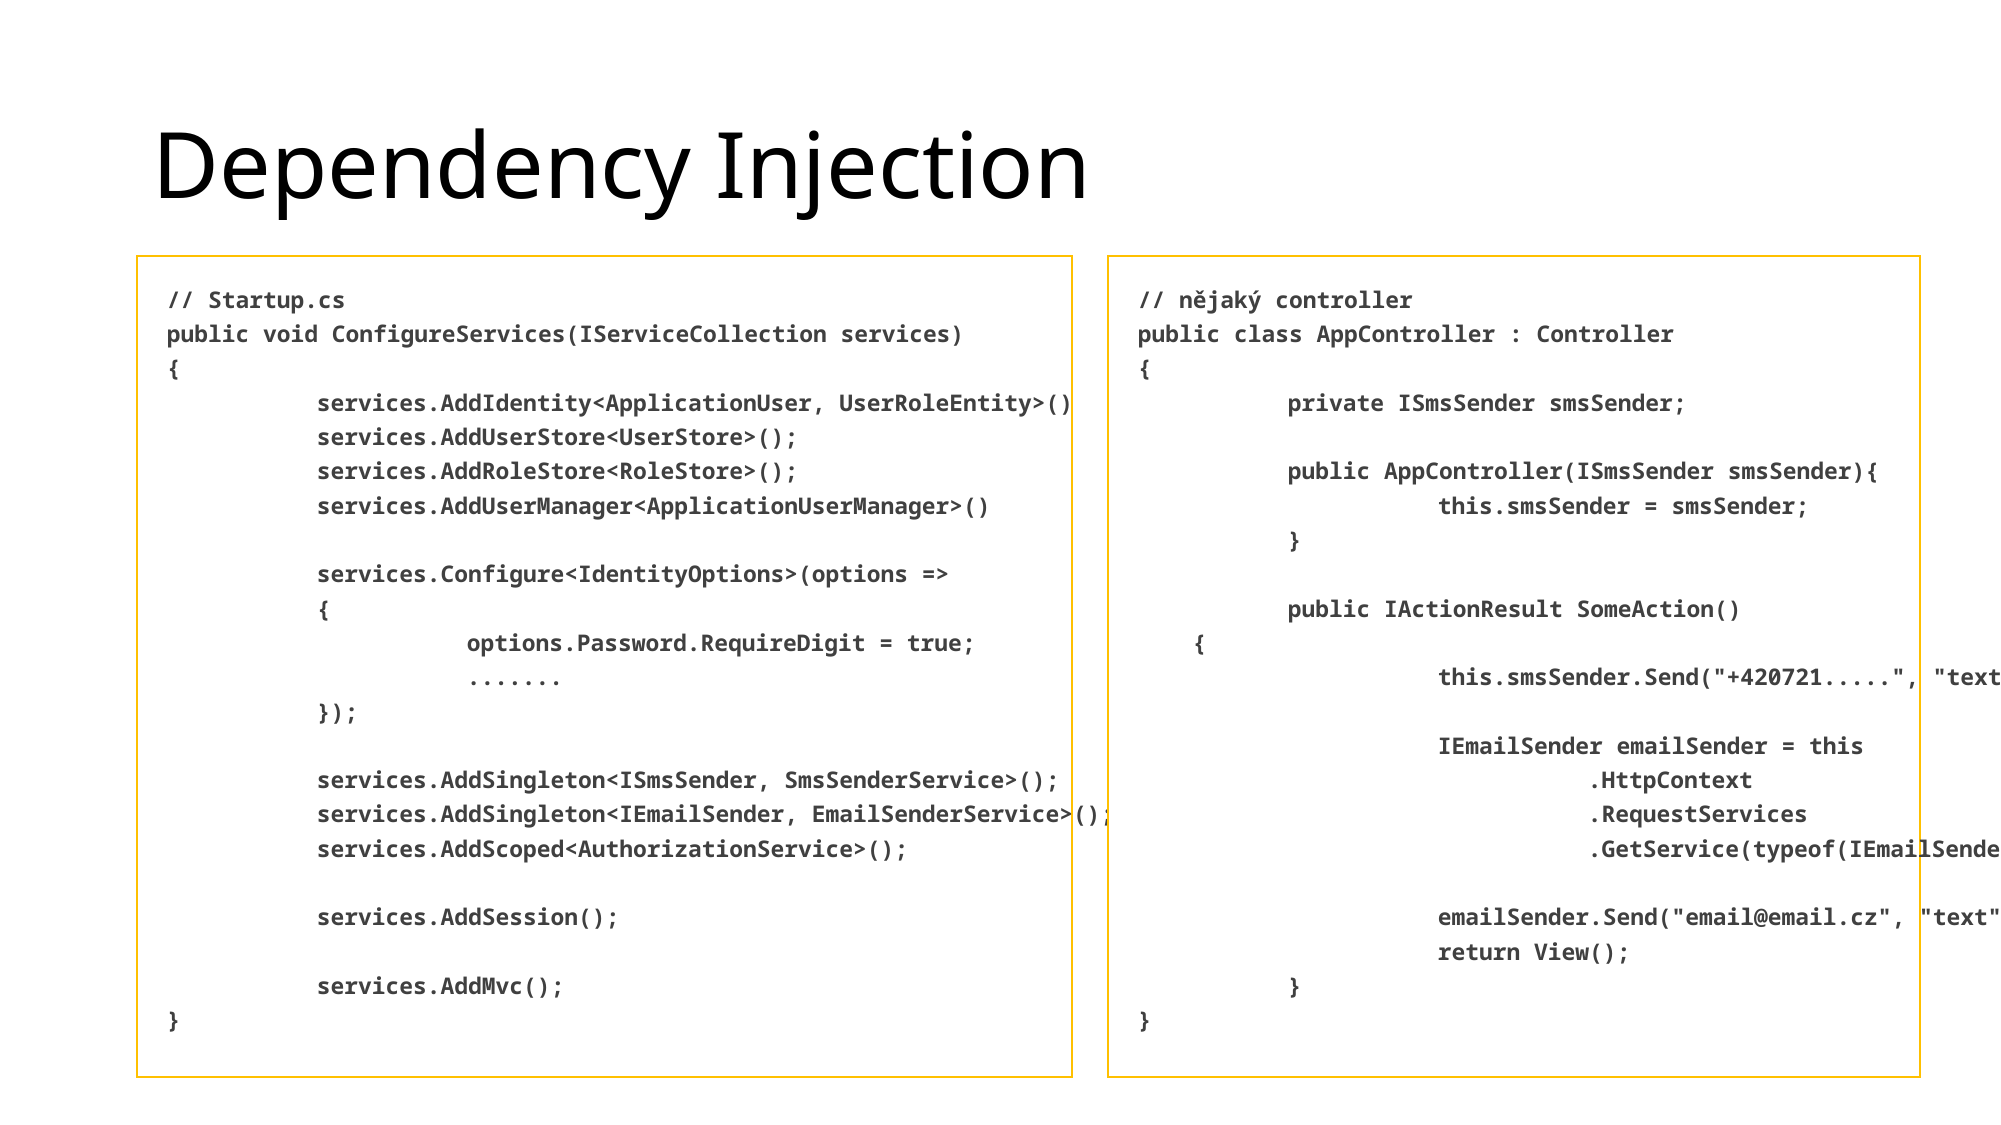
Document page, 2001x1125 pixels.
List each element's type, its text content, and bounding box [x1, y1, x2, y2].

text_box // nějaký controller public class AppController : Controller { private ISmsSender smsSender; public AppController(ISmsSender smsSender){ this.smsSender = smsSender; } public IActionResult SomeAction() { this.smsSender.Send("+420721.....", "text SMS"); IEmailSender emailSender = this .HttpContext .RequestServices .GetService(typeof(IEmailSender)); emailSender.Send("email@email.cz", "text"); return View(); } } [1107, 255, 1921, 1078]
text_box // Startup.cs public void ConfigureServices(IServiceCollection services) { services.AddIdentity<ApplicationUser, UserRoleEntity>() services.AddUserStore<UserStore>(); services.AddRoleStore<RoleStore>(); services.AddUserManager<ApplicationUserManager>() services.Configure<IdentityOptions>(options => { options.Password.RequireDigit = true; ....... }); services.AddSingleton<ISmsSender, SmsSenderService>(); services.AddSingleton<IEmailSender, EmailSenderService>(); services.AddScoped<AuthorizationService>(); services.AddSession(); services.AddMvc(); } [136, 255, 1073, 1078]
title Dependency Injection [137, 59, 1863, 278]
